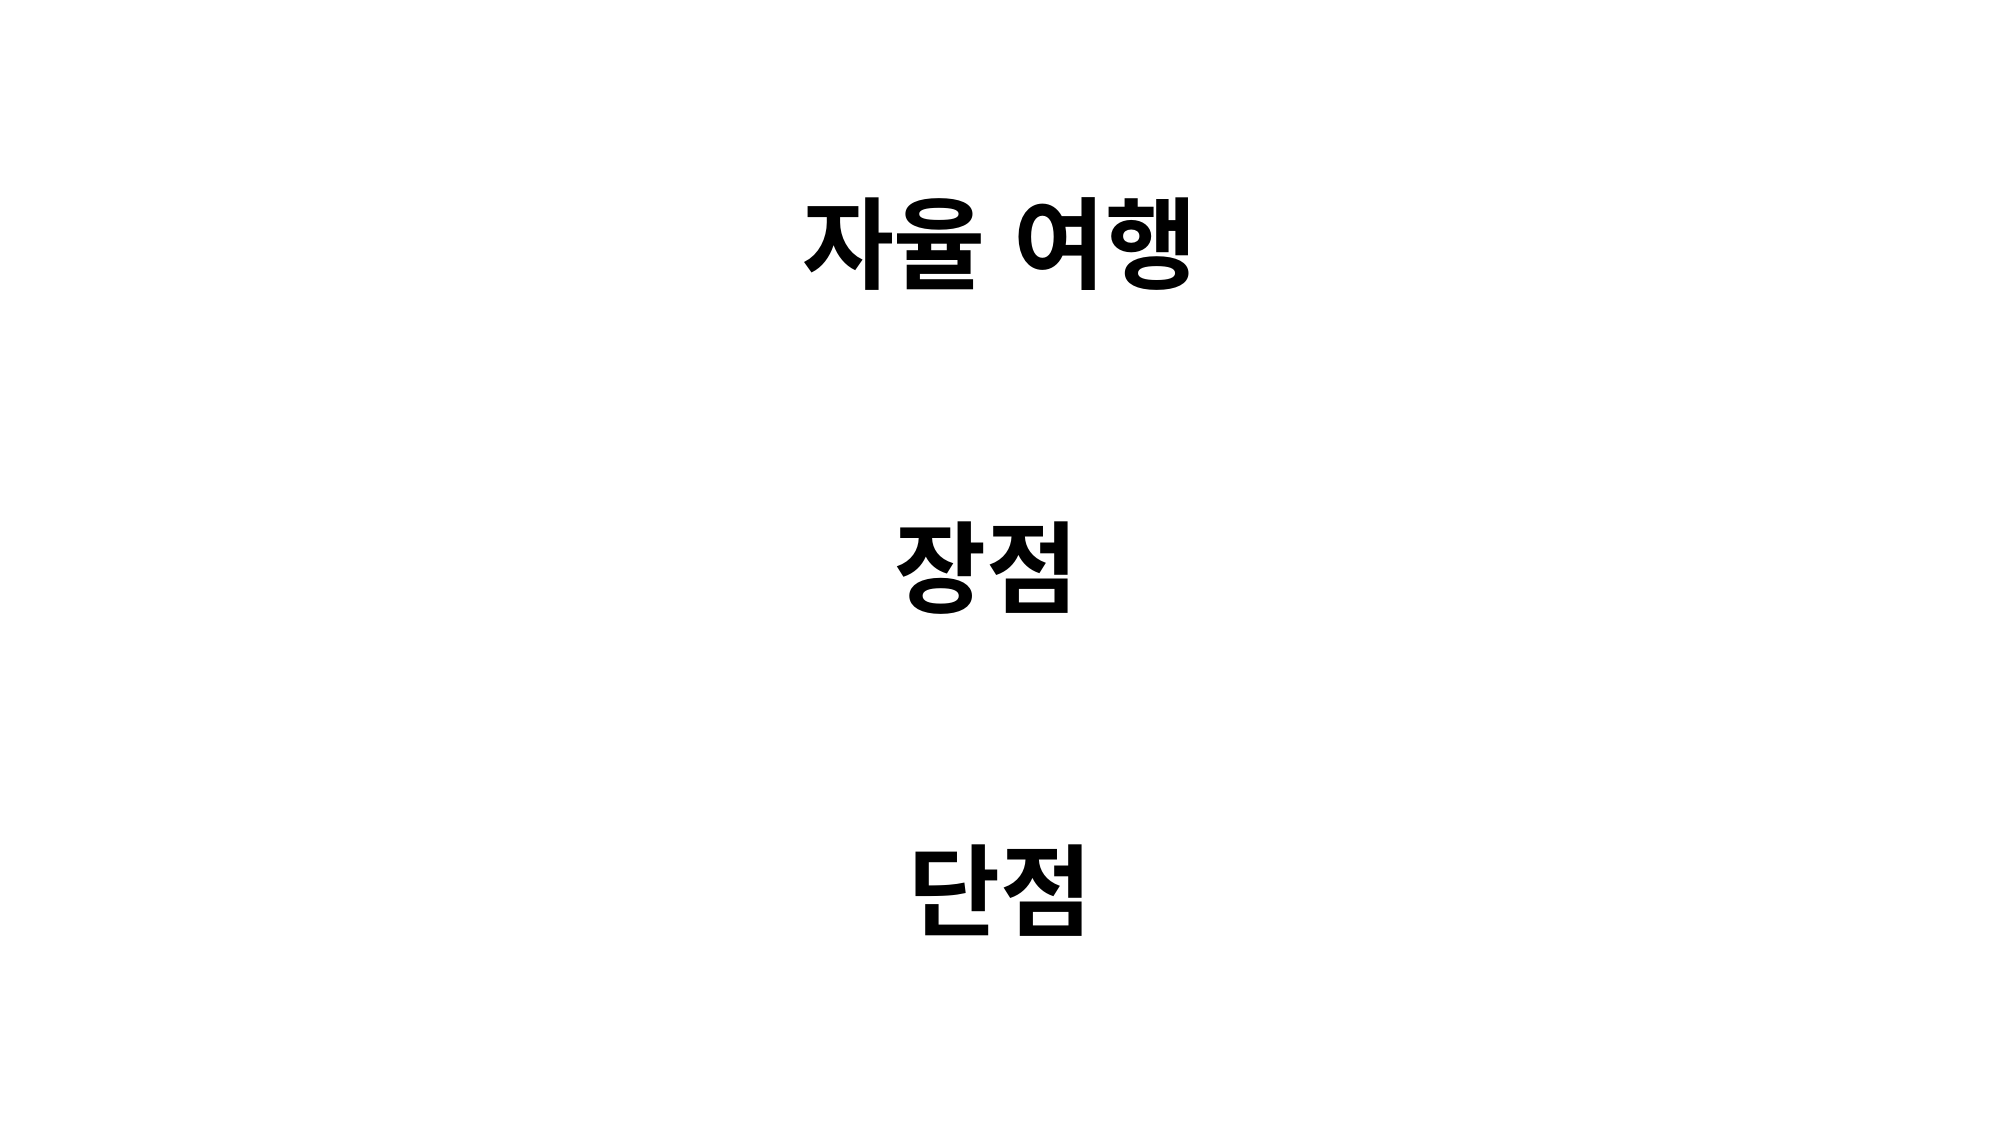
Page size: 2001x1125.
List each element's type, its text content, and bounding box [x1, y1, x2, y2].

title 자율 여행 장점 단점 [137, 118, 1863, 1027]
